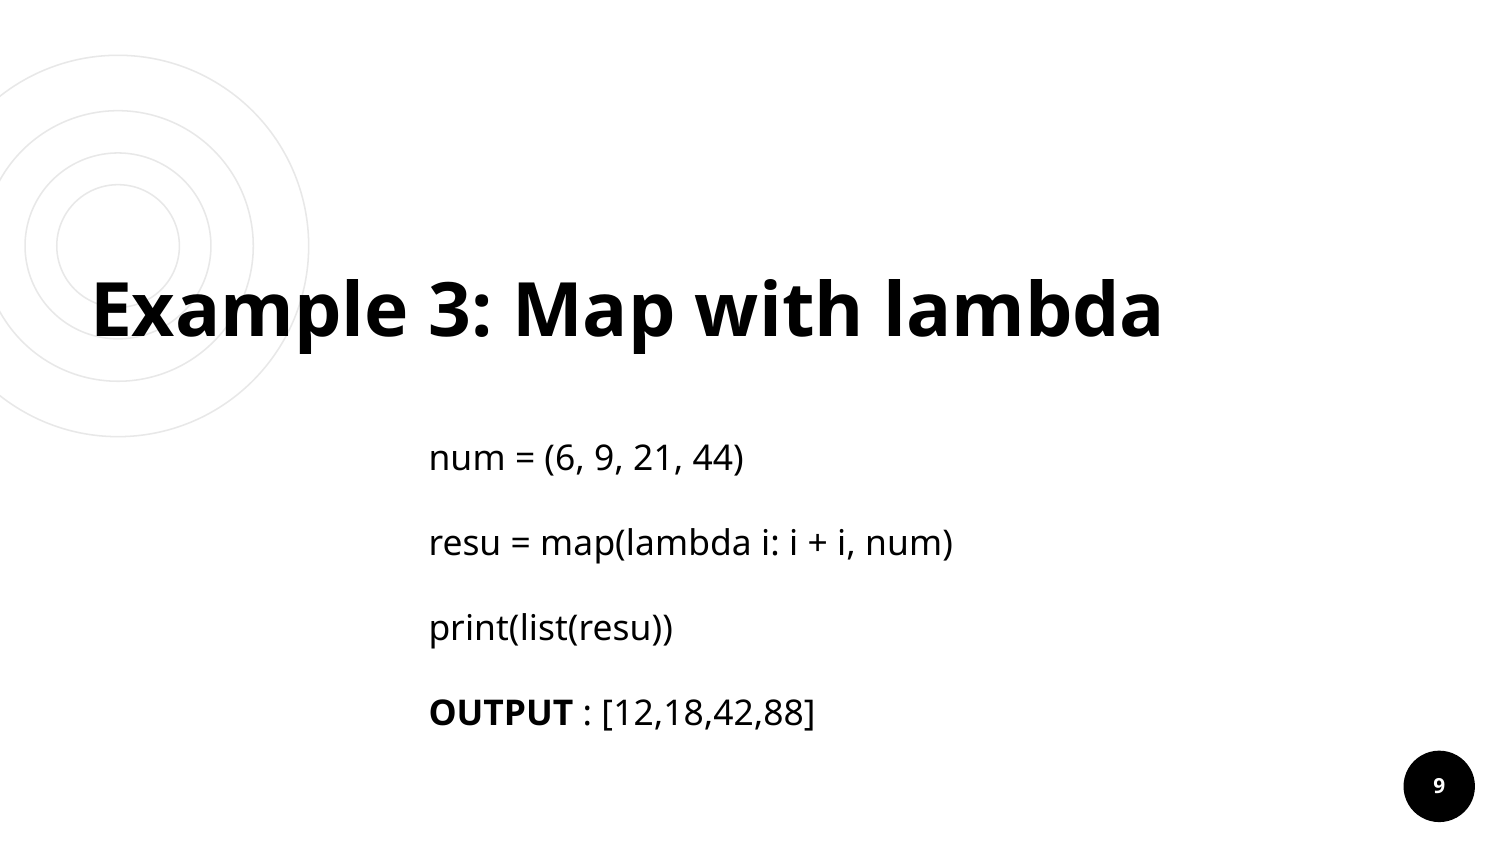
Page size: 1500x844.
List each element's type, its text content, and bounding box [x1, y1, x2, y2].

text_box num = (6, 9, 21, 44) resu = map(lambda i: i + i, num) print(list(resu)) OUTPUT : [12,18,42,88] [413, 419, 1102, 748]
title Example 3: Map with lambda [75, 191, 1475, 367]
slide_number ‹#› [1403, 750, 1475, 823]
